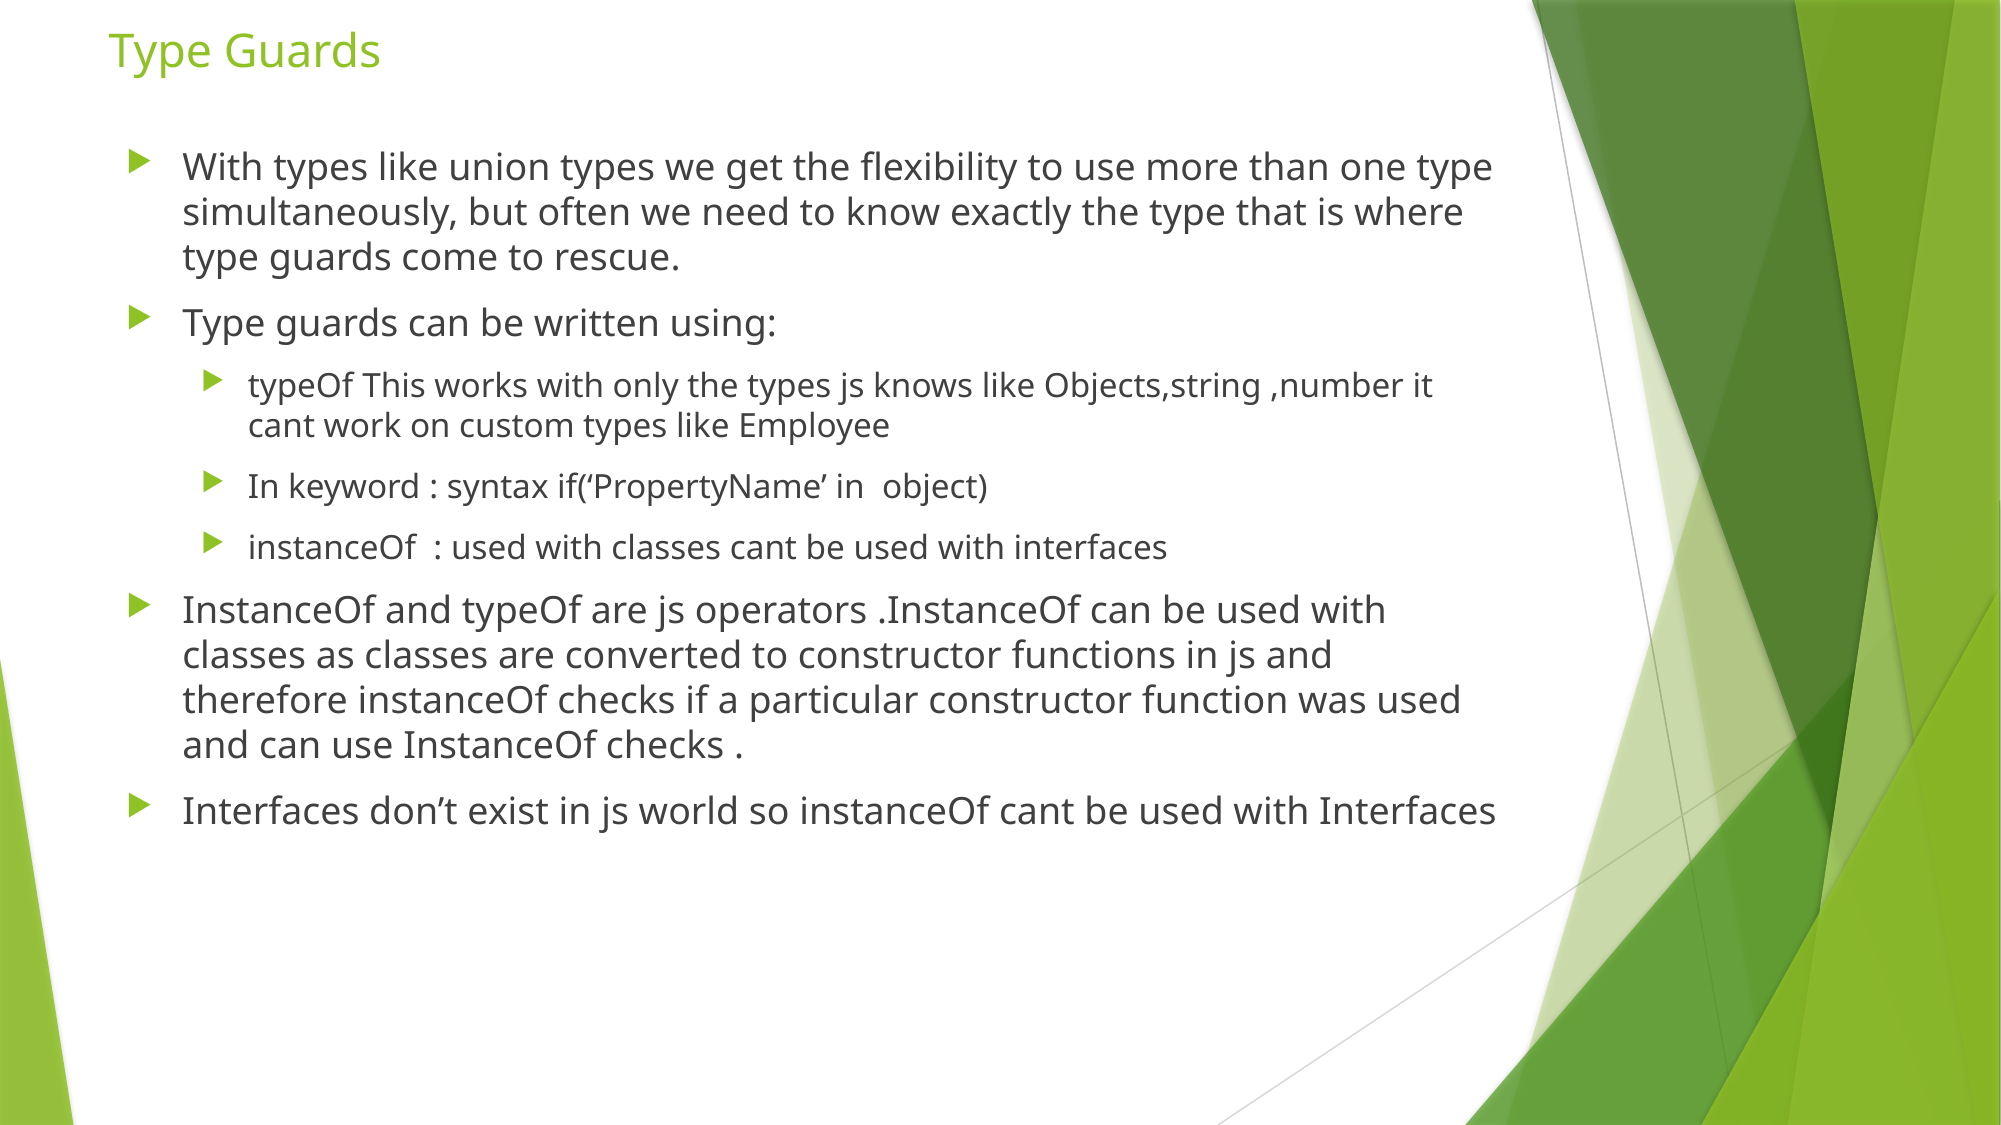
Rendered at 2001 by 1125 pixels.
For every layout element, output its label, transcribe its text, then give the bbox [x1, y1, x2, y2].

title Type Guards [93, 13, 1504, 86]
list With types like union types we get the flexibility to use more than one type simultaneously, but often we need to know exactly the type that is where type guards come to rescue. Type guards can be written using: typeOf This works with only the types js knows like Objects,string ,number it cant work on custom types like Employee In keyword : syntax if(‘PropertyName’ in object) instanceOf : used with classes cant be used with interfaces InstanceOf and typeOf are js operators .InstanceOf can be used with classes as classes are converted to constructor functions in js and therefore instanceOf checks if a particular constructor function was used and can use InstanceOf checks . Interfaces don’t exist in js world so instanceOf cant be used with Interfaces [111, 135, 1522, 991]
